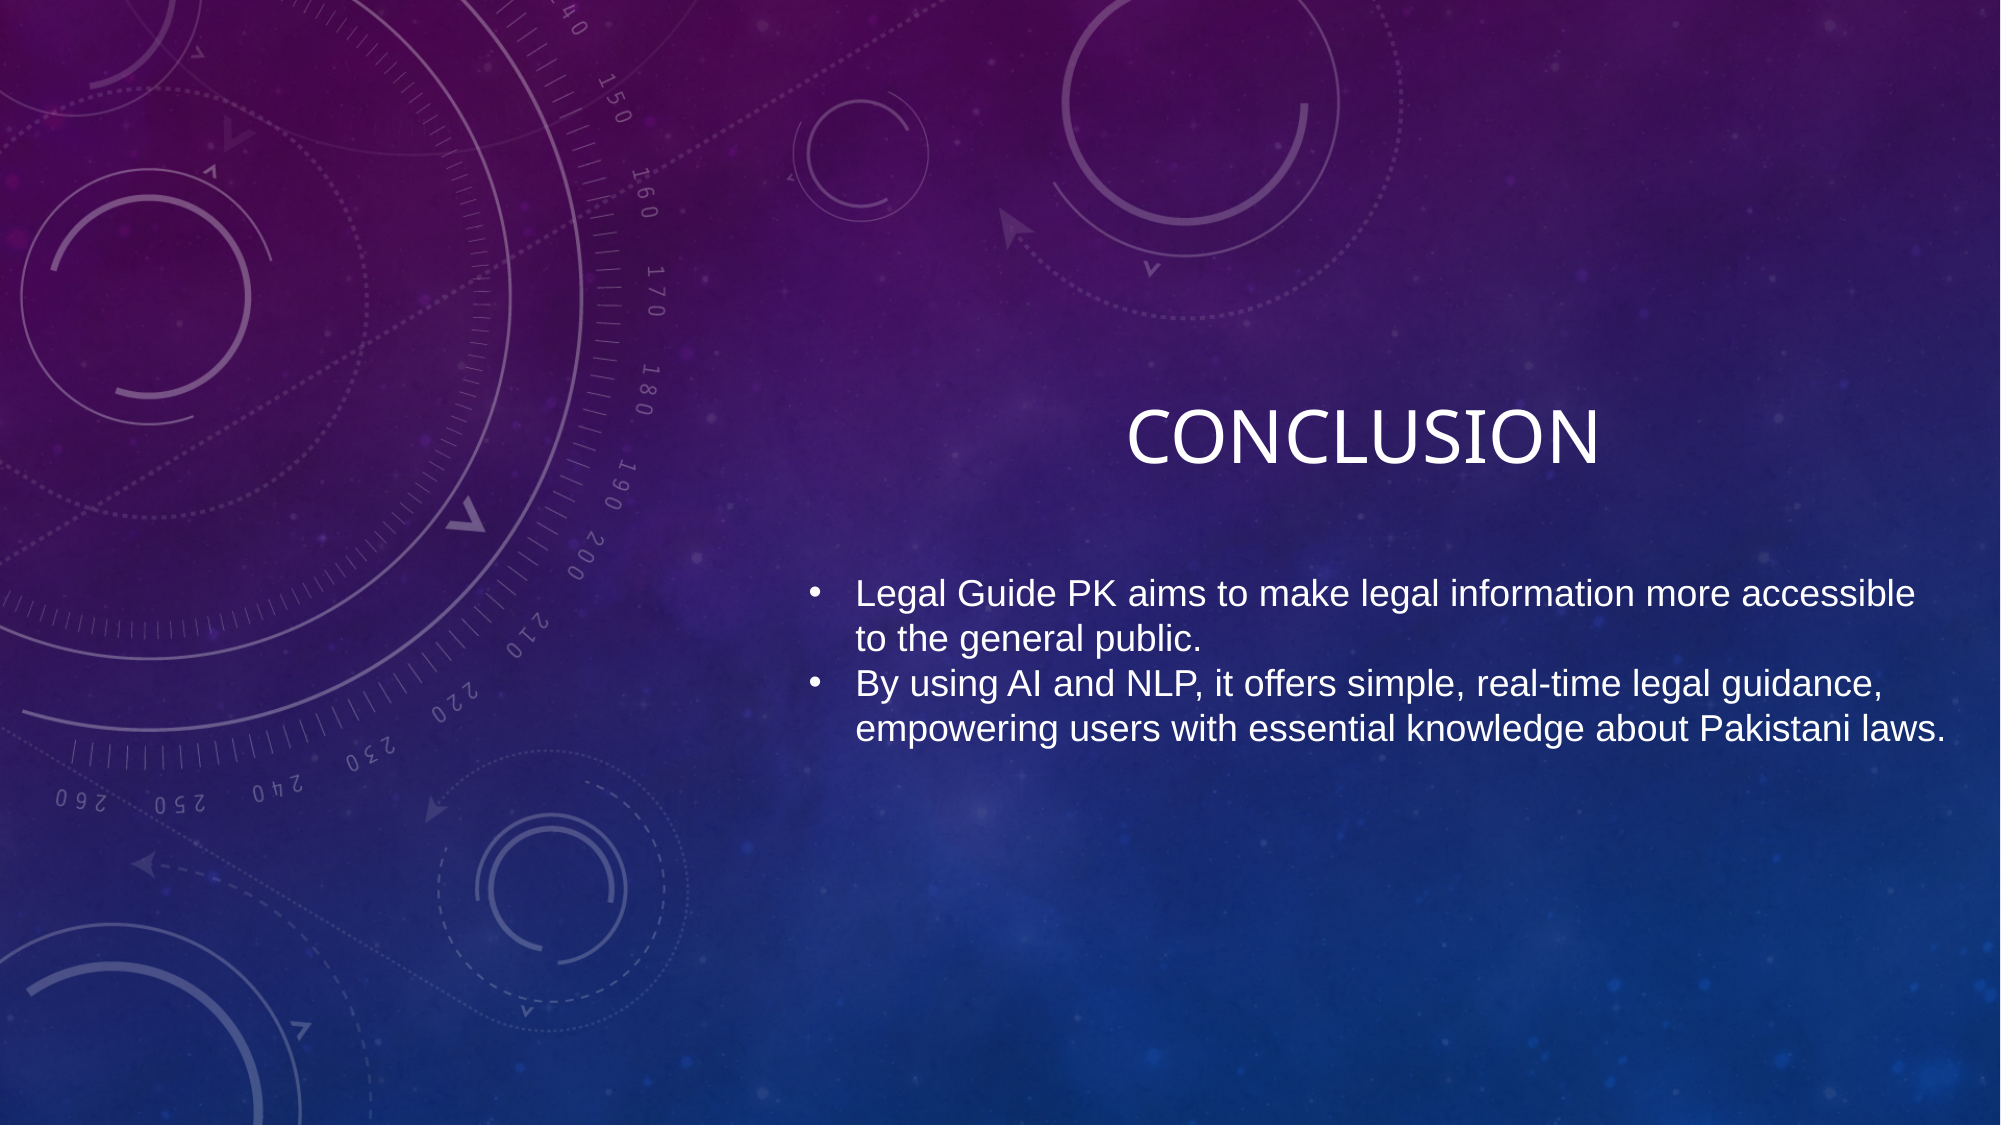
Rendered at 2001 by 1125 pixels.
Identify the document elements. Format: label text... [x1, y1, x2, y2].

picture [0, 0, 2001, 1125]
subtitle Legal Guide PK aims to make legal information more accessible to the general public. By using AI and NLP, it offers simple, real-time legal guidance, empowering users with essential knowledge about Pakistani laws. [793, 302, 1972, 970]
